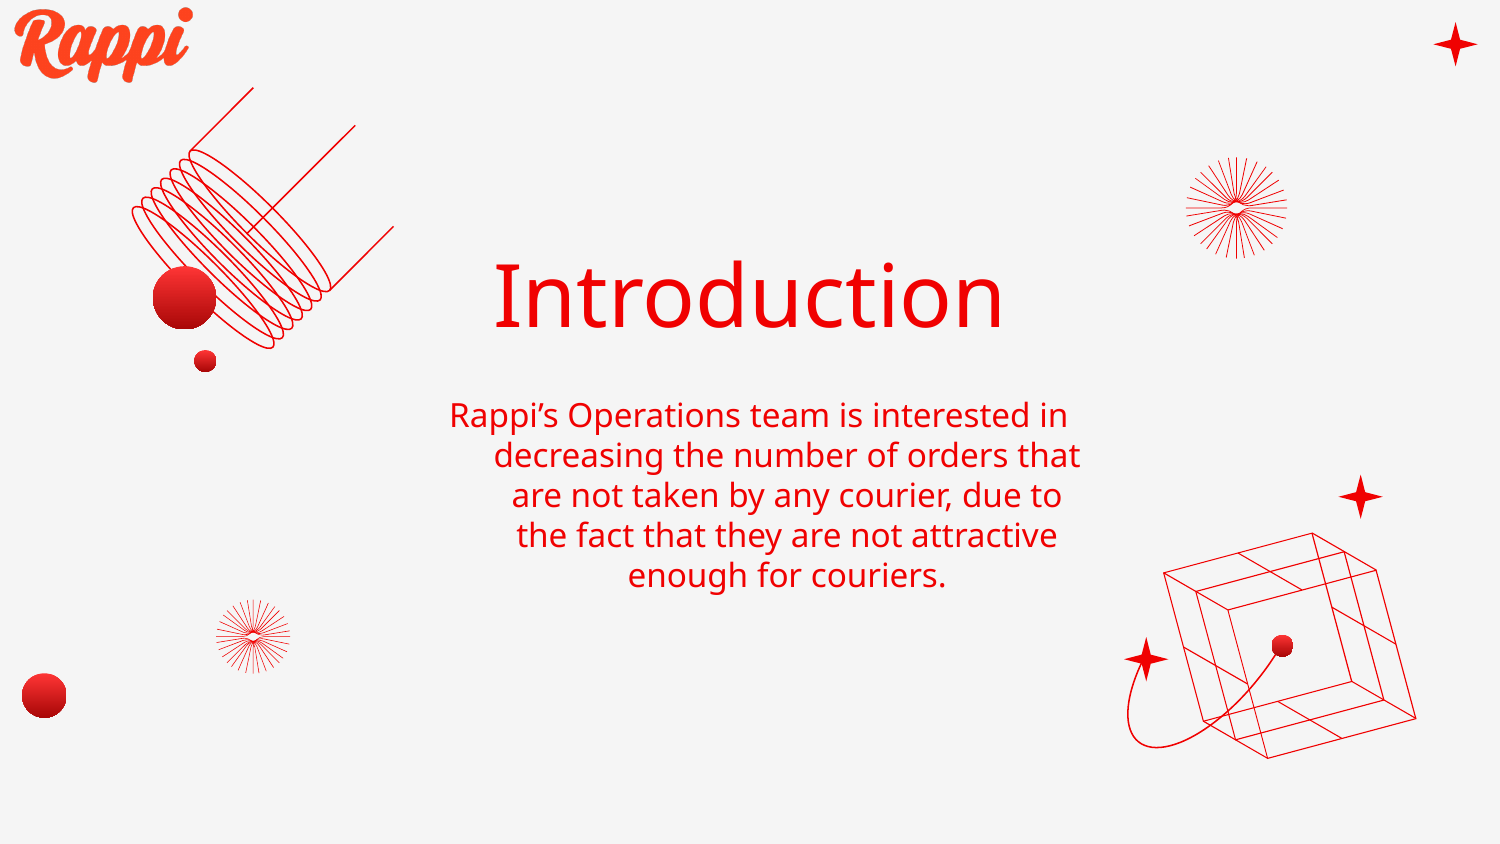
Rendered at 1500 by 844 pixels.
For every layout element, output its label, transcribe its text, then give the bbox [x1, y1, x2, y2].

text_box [1185, 157, 1288, 259]
subtitle Rappi’s Operations team is interested in decreasing the number of orders that are not taken by any courier, due to the fact that they are not attractive enough for couriers. [396, 379, 1104, 604]
picture [12, 6, 194, 83]
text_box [215, 599, 291, 674]
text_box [88, 23, 458, 393]
title Introduction [462, 240, 1104, 361]
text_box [1096, 474, 1417, 776]
